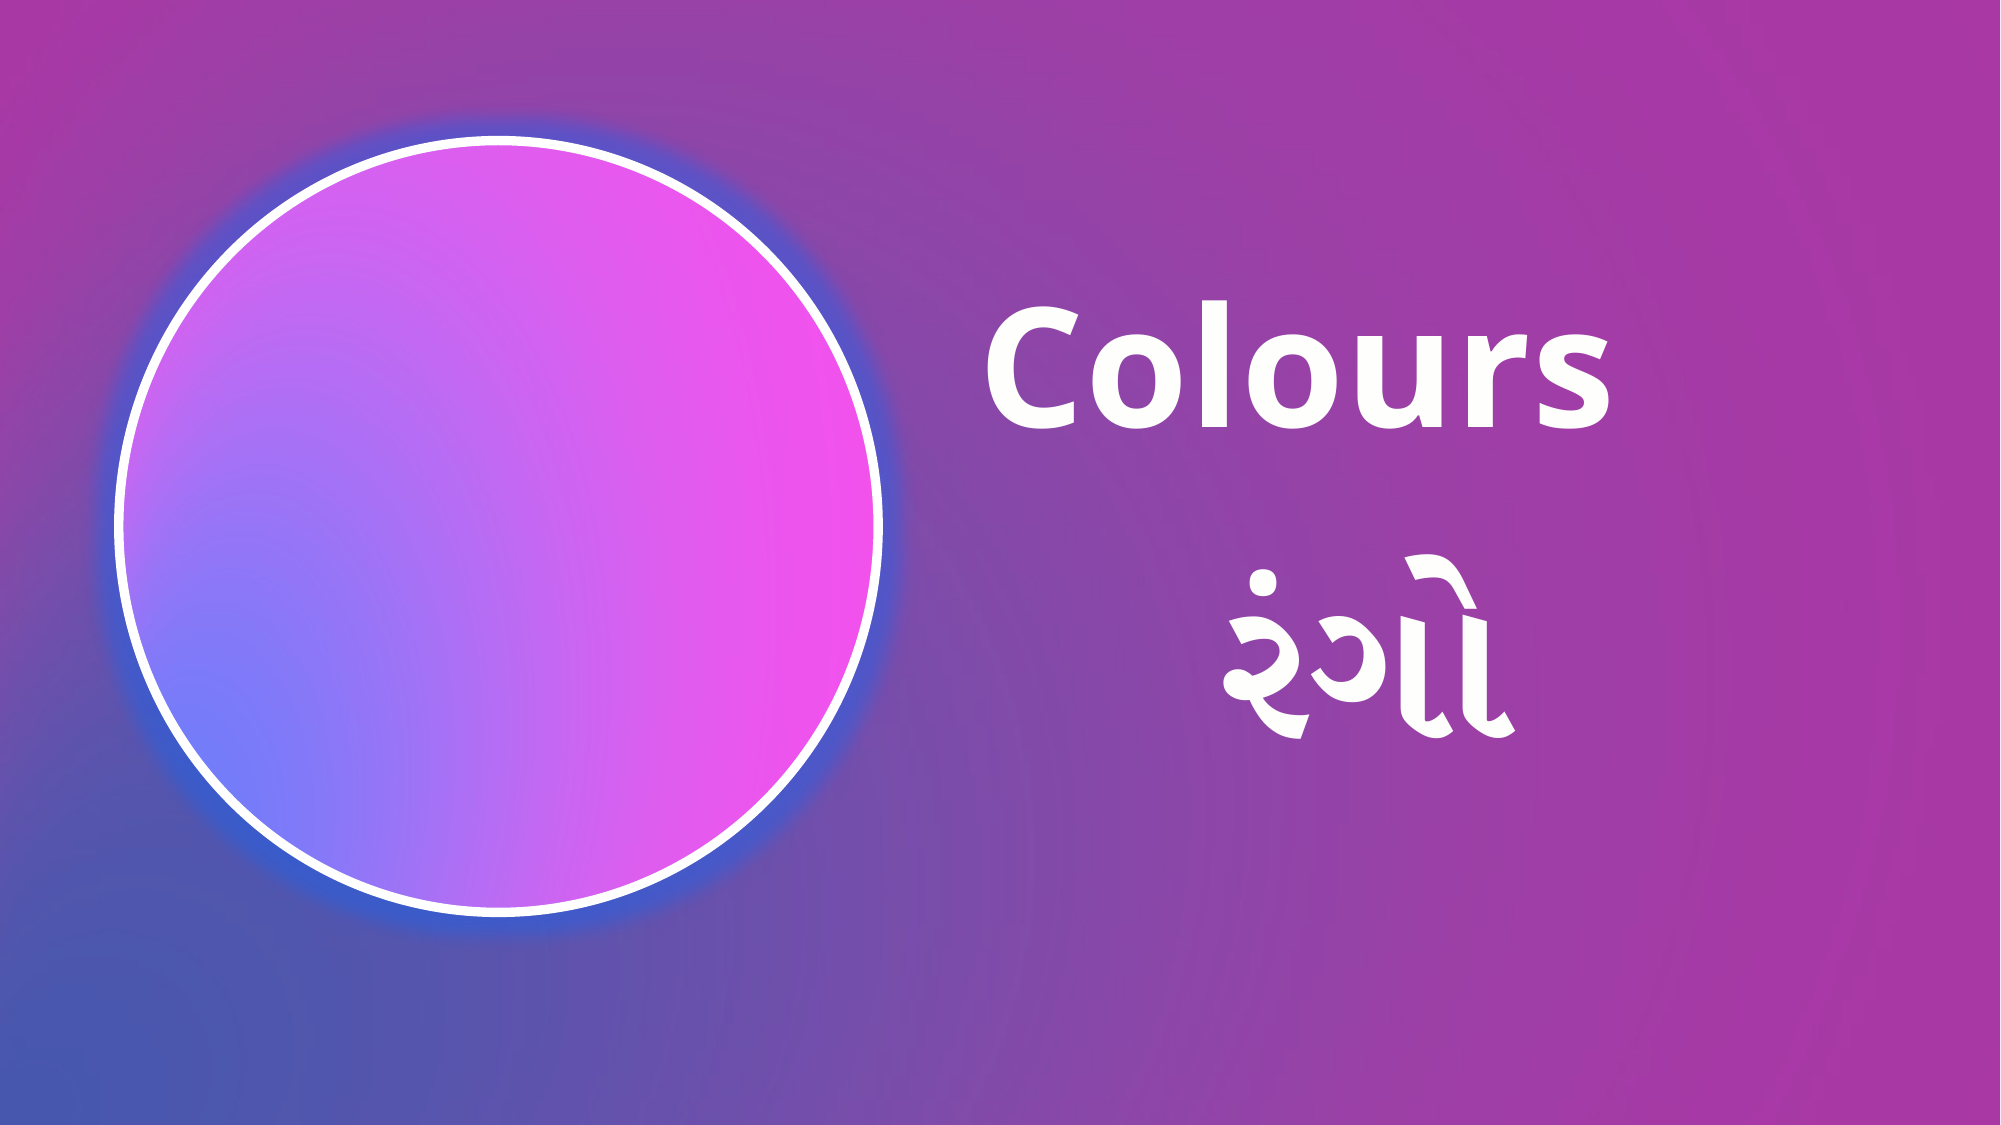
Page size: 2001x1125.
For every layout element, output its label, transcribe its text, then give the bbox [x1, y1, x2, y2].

text_box Colours [963, 253, 1808, 468]
text_box રંગો [1202, 530, 1569, 786]
text_box [117, 139, 880, 914]
text_box [0, 0, 2000, 1125]
